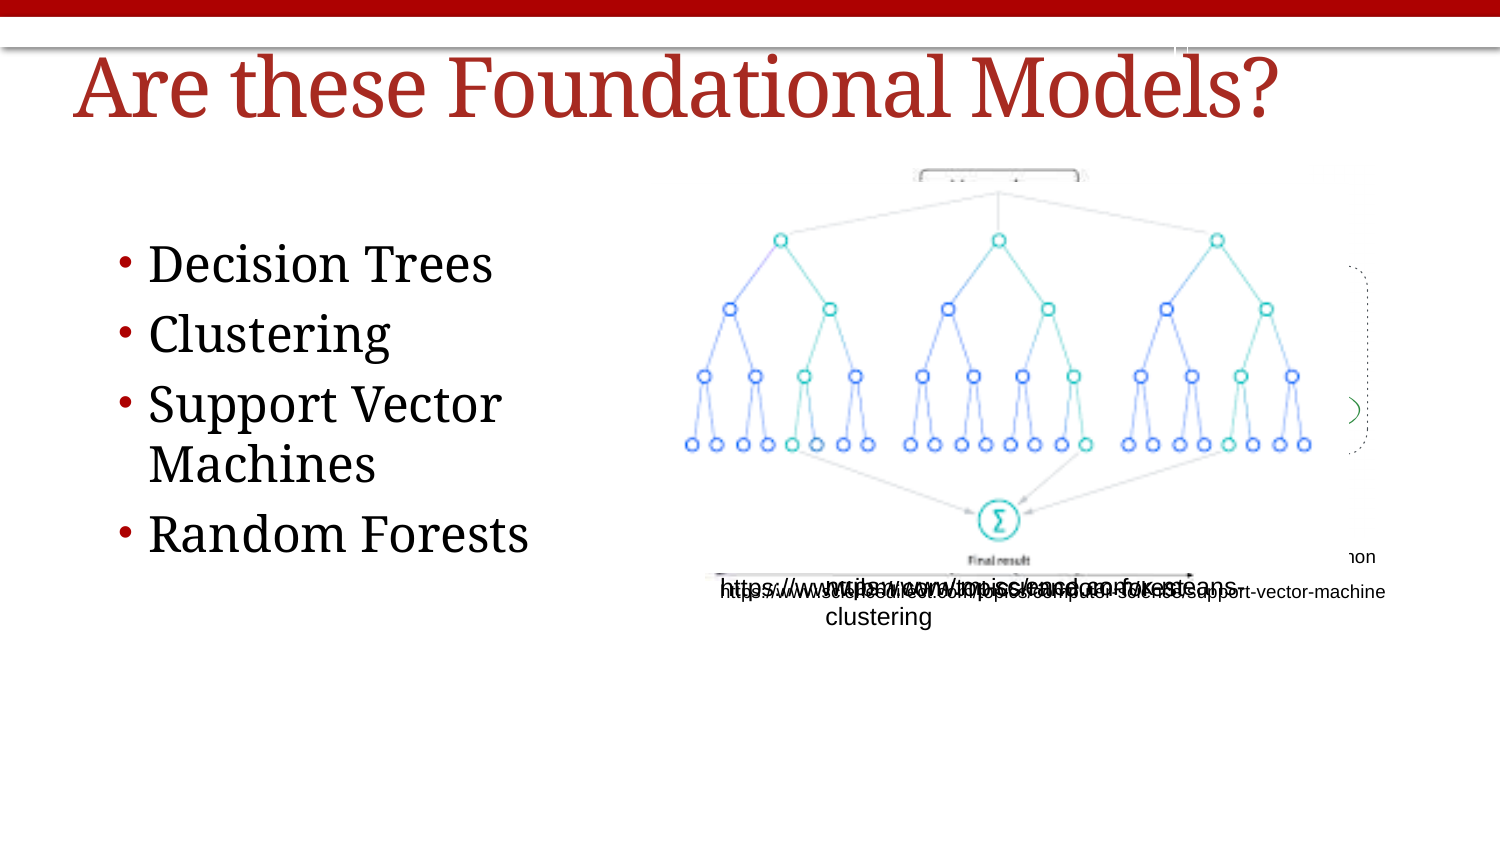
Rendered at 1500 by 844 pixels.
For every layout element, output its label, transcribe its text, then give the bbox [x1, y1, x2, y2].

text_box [704, 168, 1456, 179]
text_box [782, 618, 1336, 640]
title Are these Foundational Models? [58, 2, 1353, 166]
list Decision Trees Clustering Support Vector Machines Random Forests [103, 224, 645, 760]
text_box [651, 182, 1456, 611]
